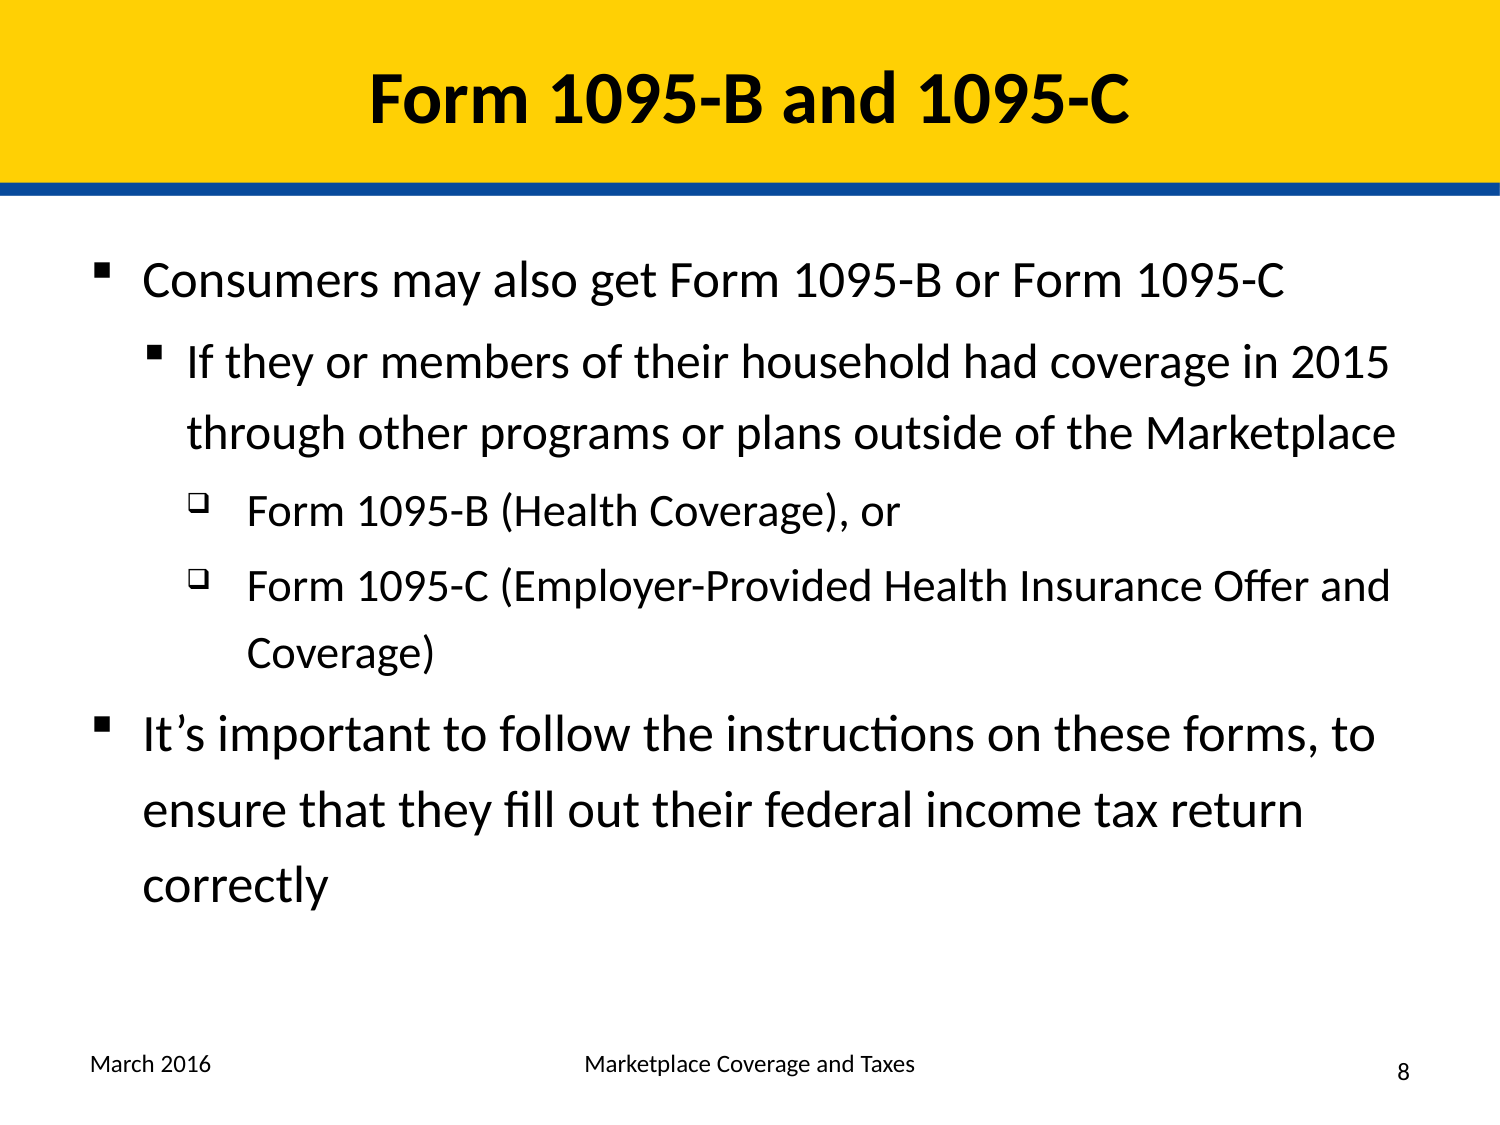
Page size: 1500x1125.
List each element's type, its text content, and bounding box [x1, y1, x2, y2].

title Form 1095-B and 1095-C [0, 0, 1500, 188]
text_box March 2016 [75, 1040, 425, 1100]
slide_number 8 [1074, 1040, 1425, 1100]
text_box Marketplace Coverage and Taxes [425, 1040, 1074, 1100]
list Consumers may also get Form 1095-B or Form 1095-C If they or members of their household had coverage in 2015 through other programs or plans outside of the Marketplace Form 1095-B (Health Coverage), or Form 1095-C (Employer-Provided Health Insurance Offer and Coverage) It’s important to follow the instructions on these forms, to ensure that they fill out their federal income tax return correctly [75, 224, 1425, 968]
